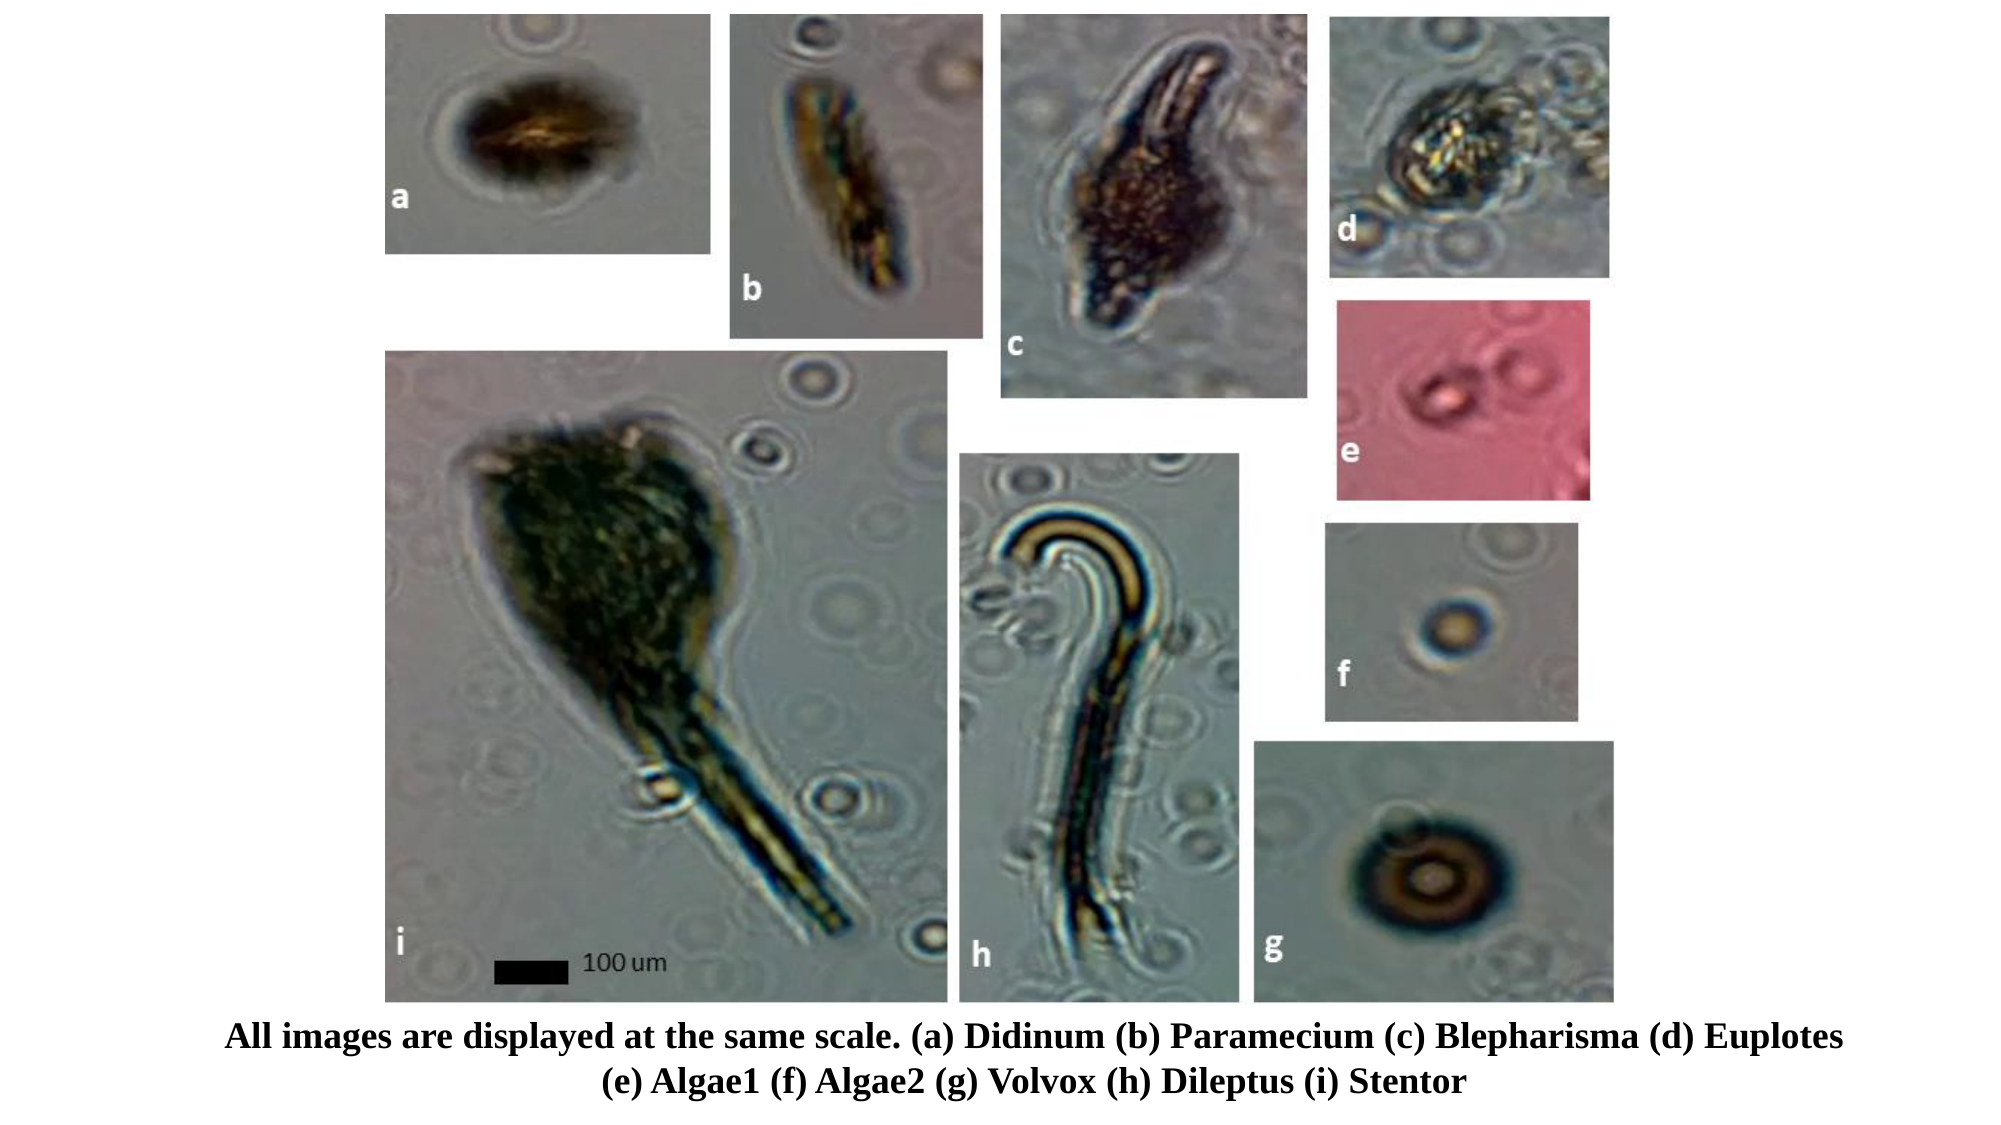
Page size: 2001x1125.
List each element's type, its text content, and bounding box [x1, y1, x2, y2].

picture [384, 14, 1615, 1005]
text_box All images are displayed at the same scale. (a) Didinum (b) Paramecium (c) Blepharisma (d) Euplotes (e) Algae1 (f) Algae2 (g) Volvox (h) Dileptus (i) Stentor [158, 1003, 1920, 1109]
